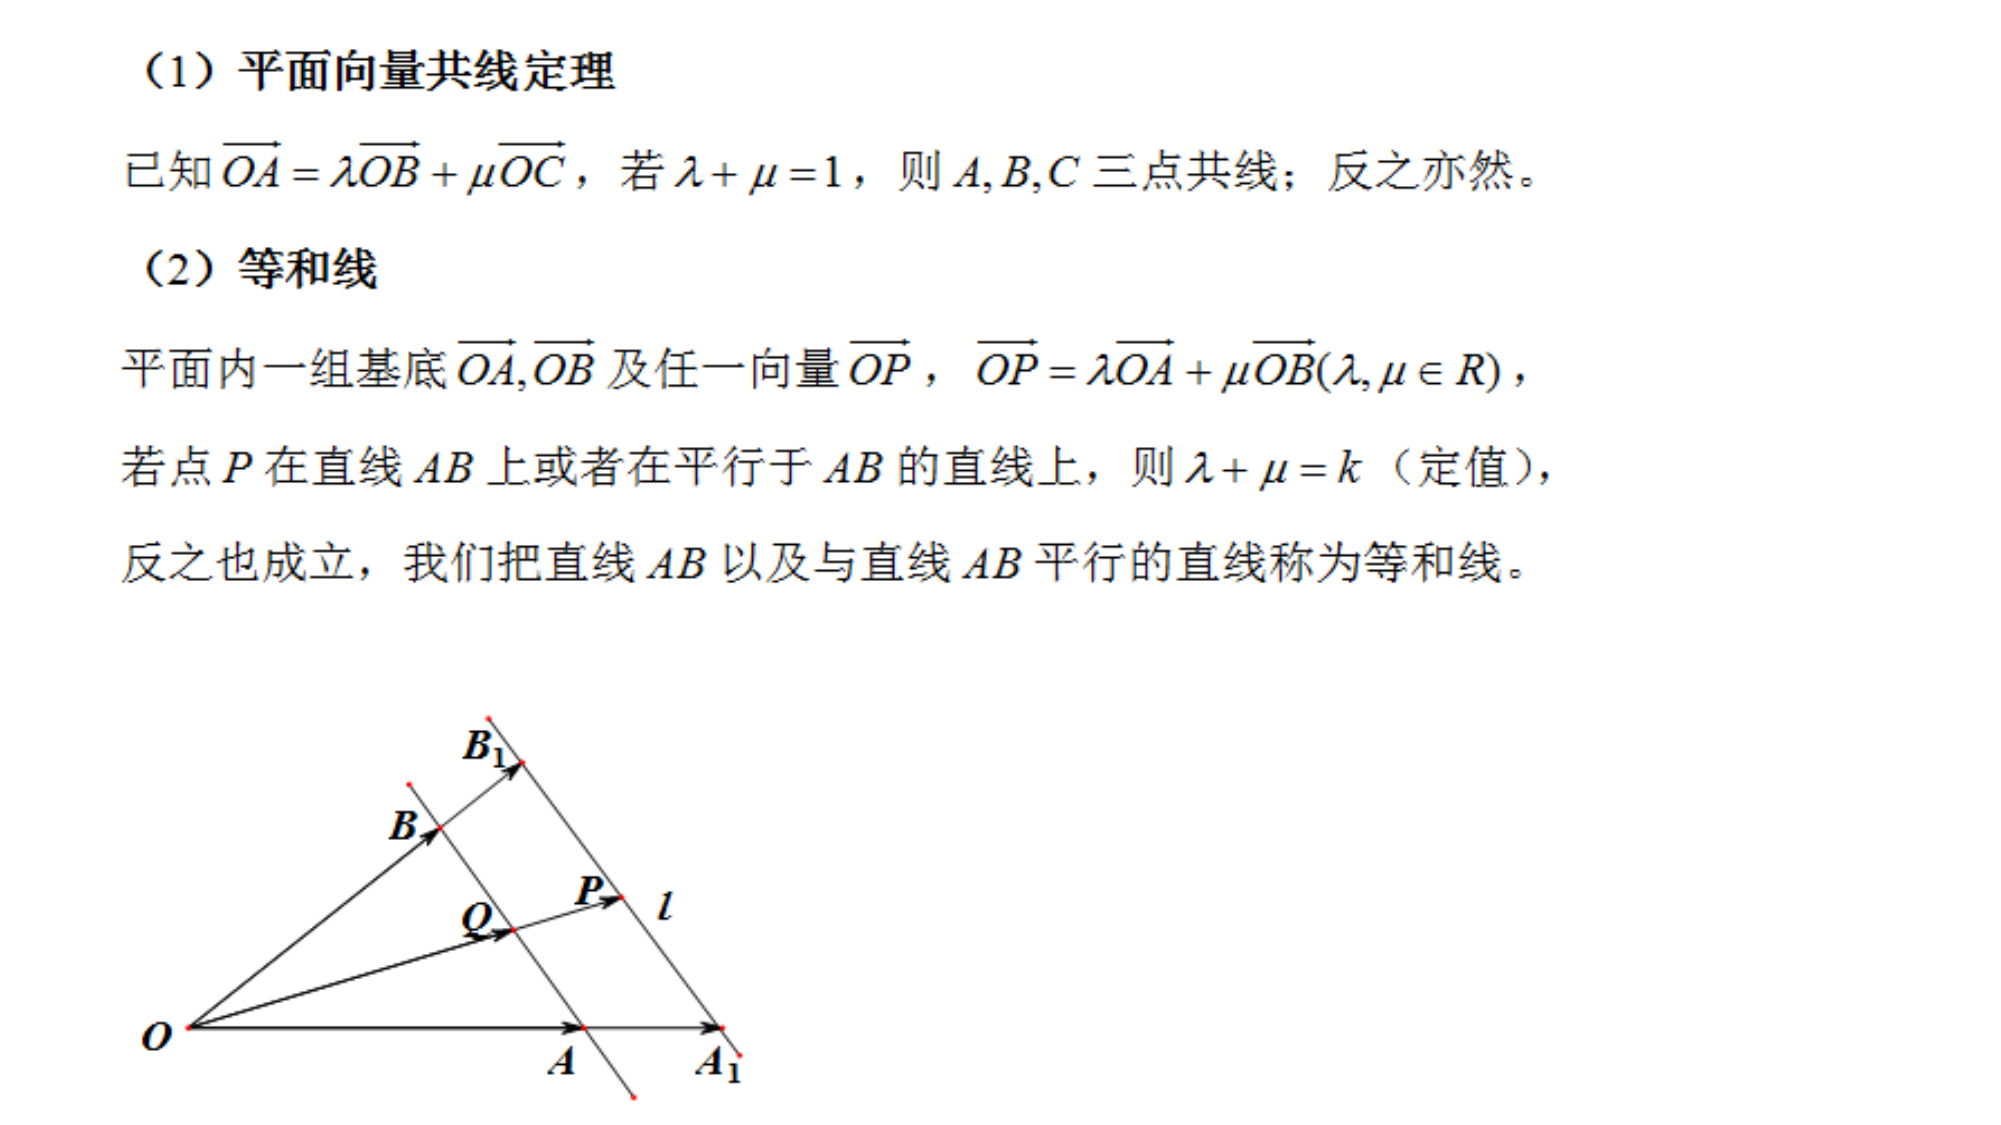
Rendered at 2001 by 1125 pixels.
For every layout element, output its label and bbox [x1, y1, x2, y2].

picture [58, 11, 1569, 1114]
